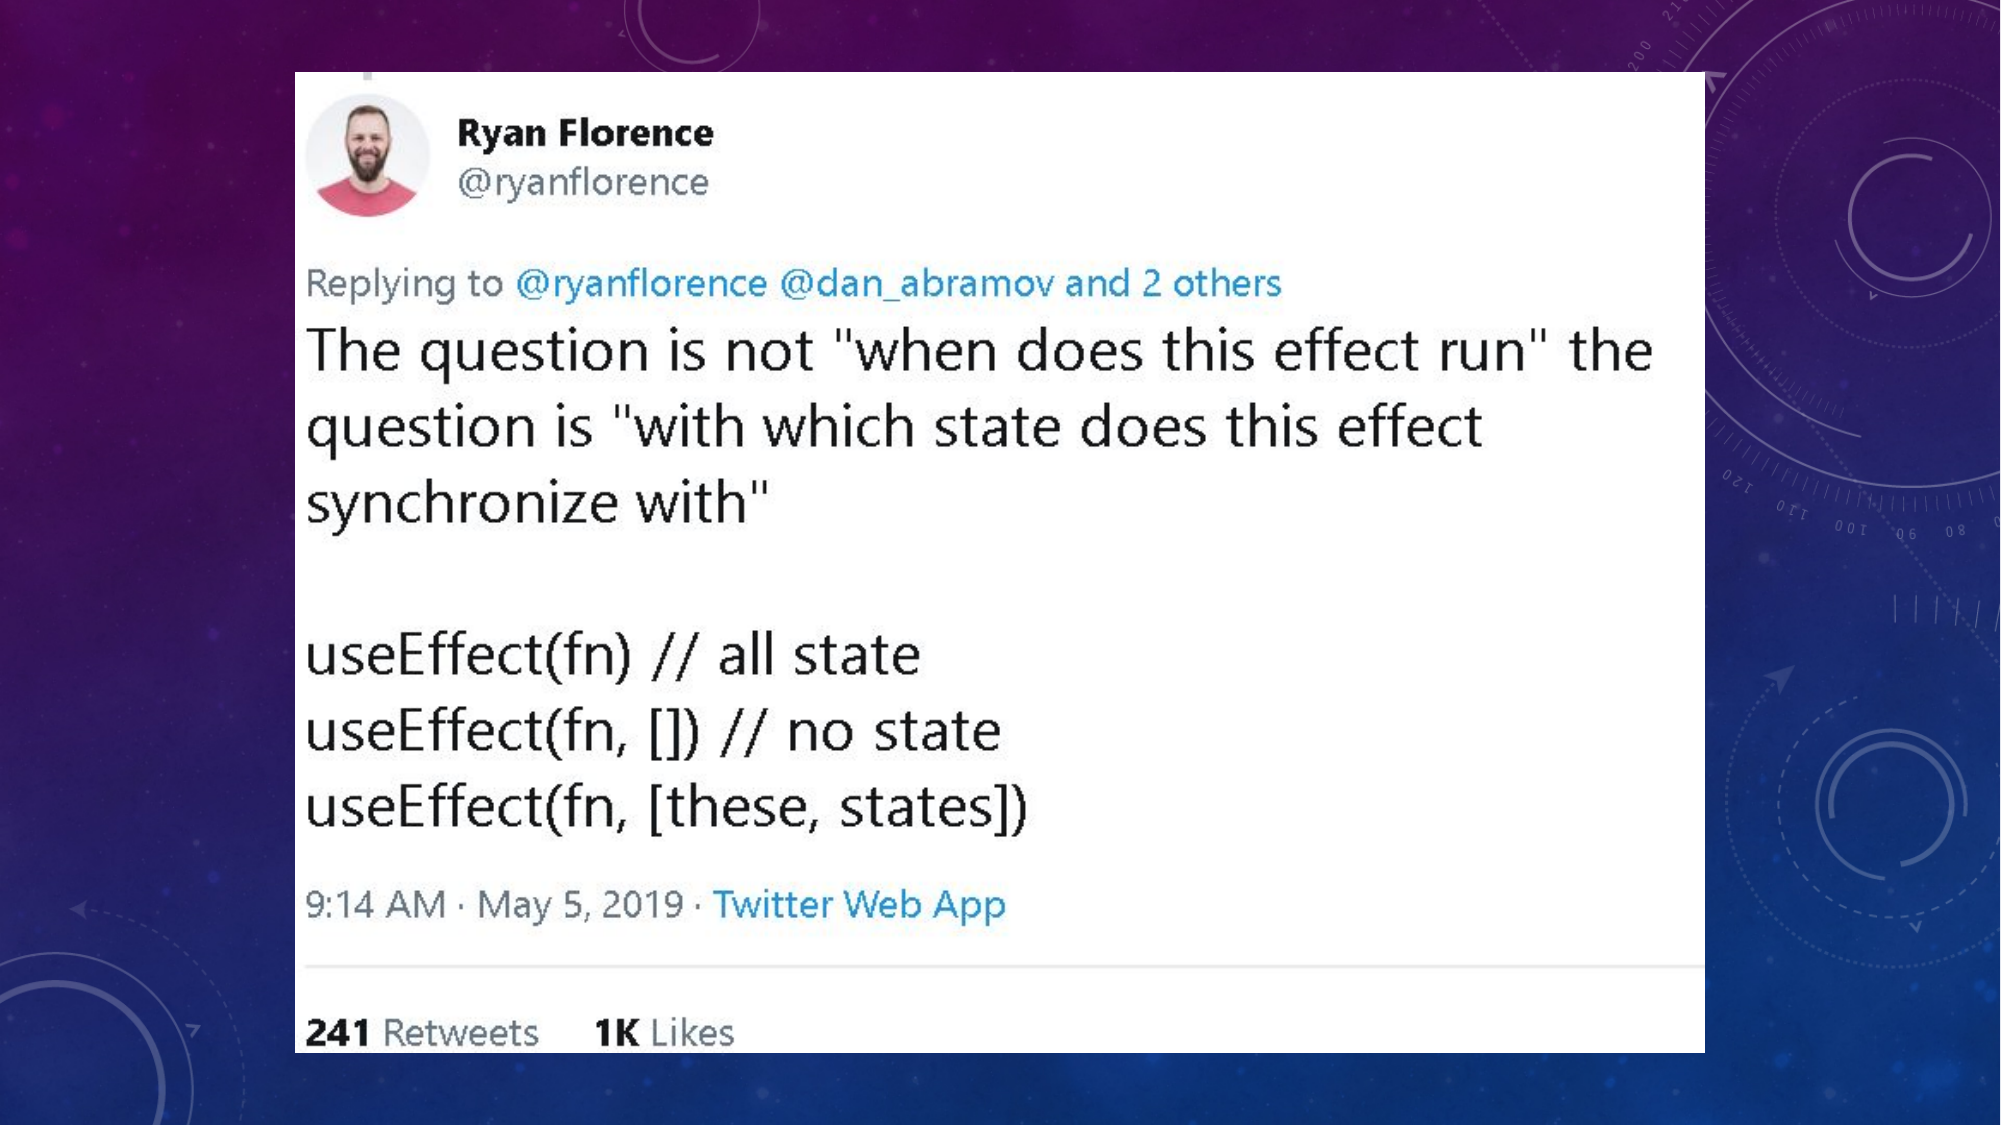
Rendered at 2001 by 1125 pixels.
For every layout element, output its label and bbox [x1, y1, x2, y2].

list [295, 72, 1705, 1053]
picture [0, 0, 2001, 1125]
